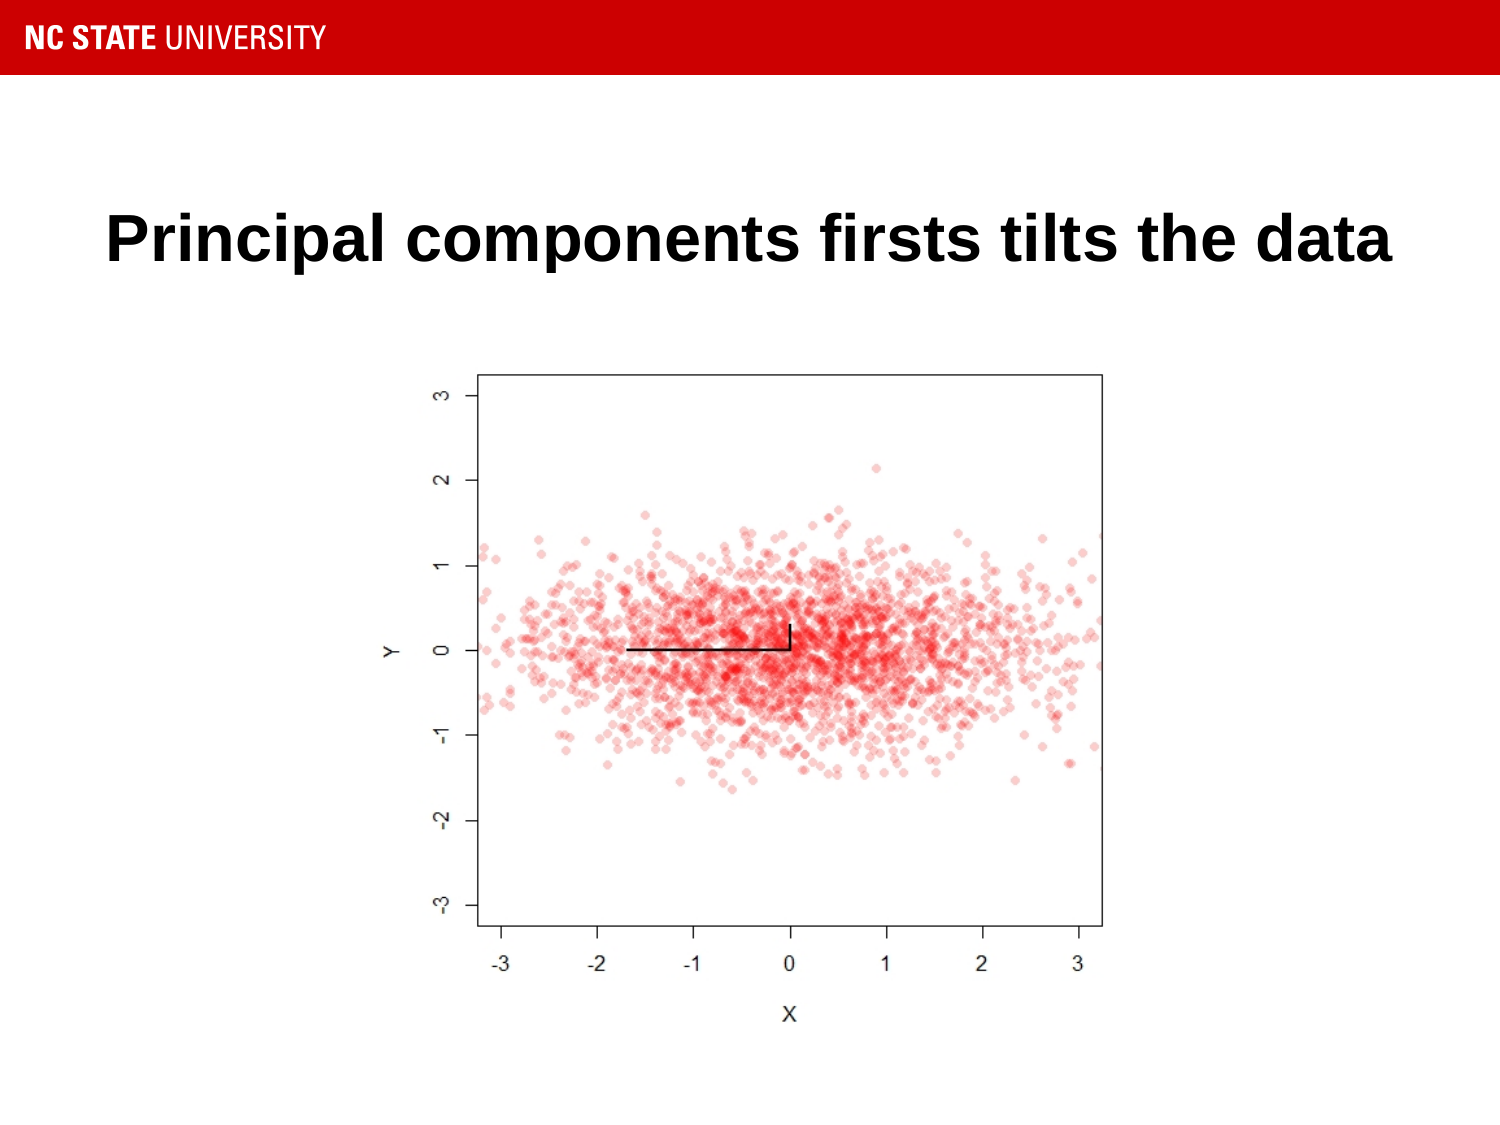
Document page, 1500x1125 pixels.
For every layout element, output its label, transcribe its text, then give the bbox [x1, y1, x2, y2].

picture [375, 273, 1156, 1053]
picture [0, 0, 1500, 75]
title Principal components firsts tilts the data [75, 147, 1425, 323]
